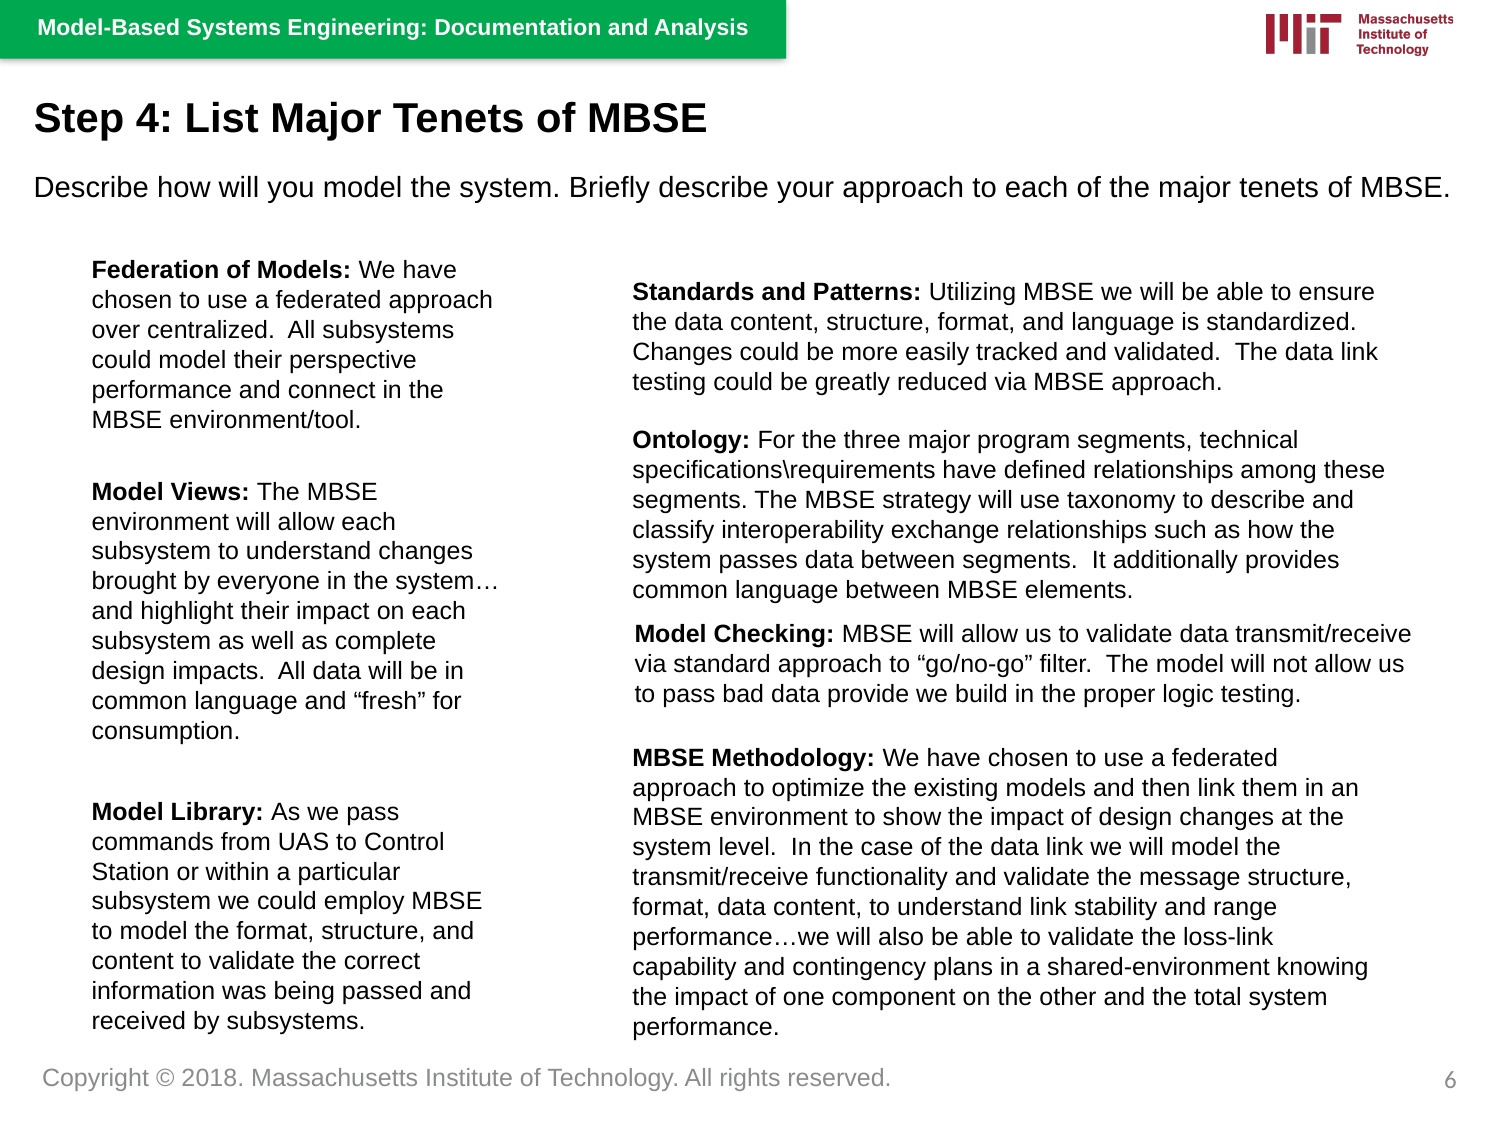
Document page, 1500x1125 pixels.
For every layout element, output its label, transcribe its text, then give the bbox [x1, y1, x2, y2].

text_box Standards and Patterns: Utilizing MBSE we will be able to ensure the data content, structure, format, and language is standardized. Changes could be more easily tracked and validated. The data link testing could be greatly reduced via MBSE approach. [617, 268, 1412, 403]
text_box Model Library: As we pass commands from UAS to Control Station or within a particular subsystem we could employ MBSE to model the format, structure, and content to validate the correct information was being passed and received by subsystems. [76, 787, 526, 1043]
text_box MBSE Methodology: We have chosen to use a federated approach to optimize the existing models and then link them in an MBSE environment to show the impact of design changes at the system level. In the case of the data link we will model the transmit/receive functionality and validate the message structure, format, data content, to understand link stability and range performance…we will also be able to validate the loss-link capability and contingency plans in a shared-environment knowing the impact of one component on the other and the total system performance. [617, 733, 1401, 1048]
text_box Model Checking: MBSE will allow us to validate data transmit/receive via standard approach to “go/no-go” filter. The model will not allow us to pass bad data provide we build in the proper logic testing. [619, 610, 1434, 715]
slide_number 6 [1121, 1055, 1472, 1116]
text_box Ontology: For the three major program segments, technical specifications\requirements have defined relationships among these segments. The MBSE strategy will use taxonomy to describe and classify interoperability exchange relationships such as how the system passes data between segments. It additionally provides common language between MBSE elements. [617, 416, 1412, 611]
text_box Step 4: List Major Tenets of MBSE [18, 76, 1339, 159]
picture [1266, 14, 1454, 56]
text_box Describe how will you model the system. Briefly describe your approach to each of the major tenets of MBSE. [18, 160, 1472, 211]
text_box Federation of Models: We have chosen to use a federated approach over centralized. All subsystems could model their perspective performance and connect in the MBSE environment/tool. [76, 246, 526, 441]
text_box Model Views: The MBSE environment will allow each subsystem to understand changes brought by everyone in the system…and highlight their impact on each subsystem as well as complete design impacts. All data will be in common language and “fresh” for consumption. [76, 467, 526, 752]
